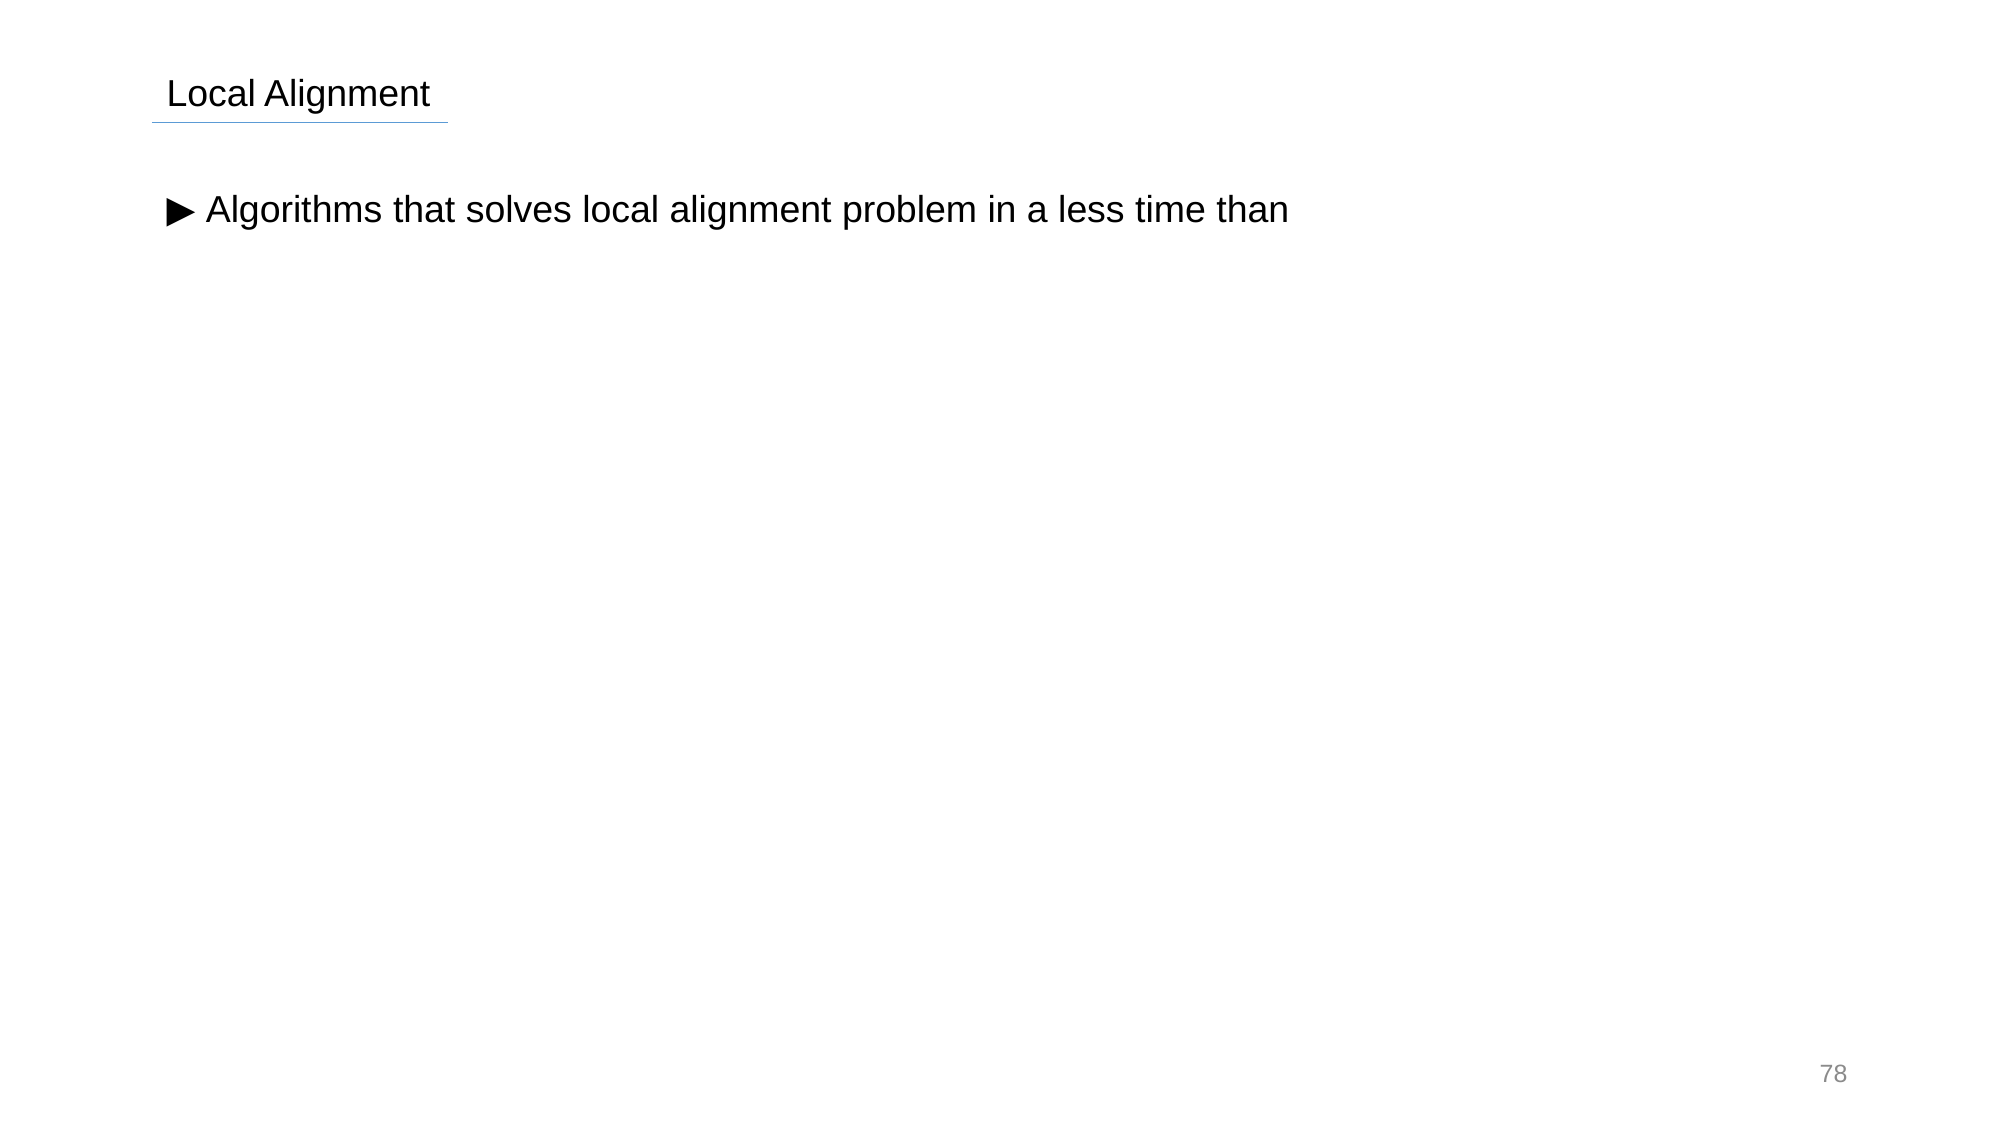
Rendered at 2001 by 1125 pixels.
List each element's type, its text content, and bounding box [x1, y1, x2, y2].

text_box Local Alignment [151, 61, 1253, 122]
slide_number 78 [1412, 1042, 1863, 1103]
